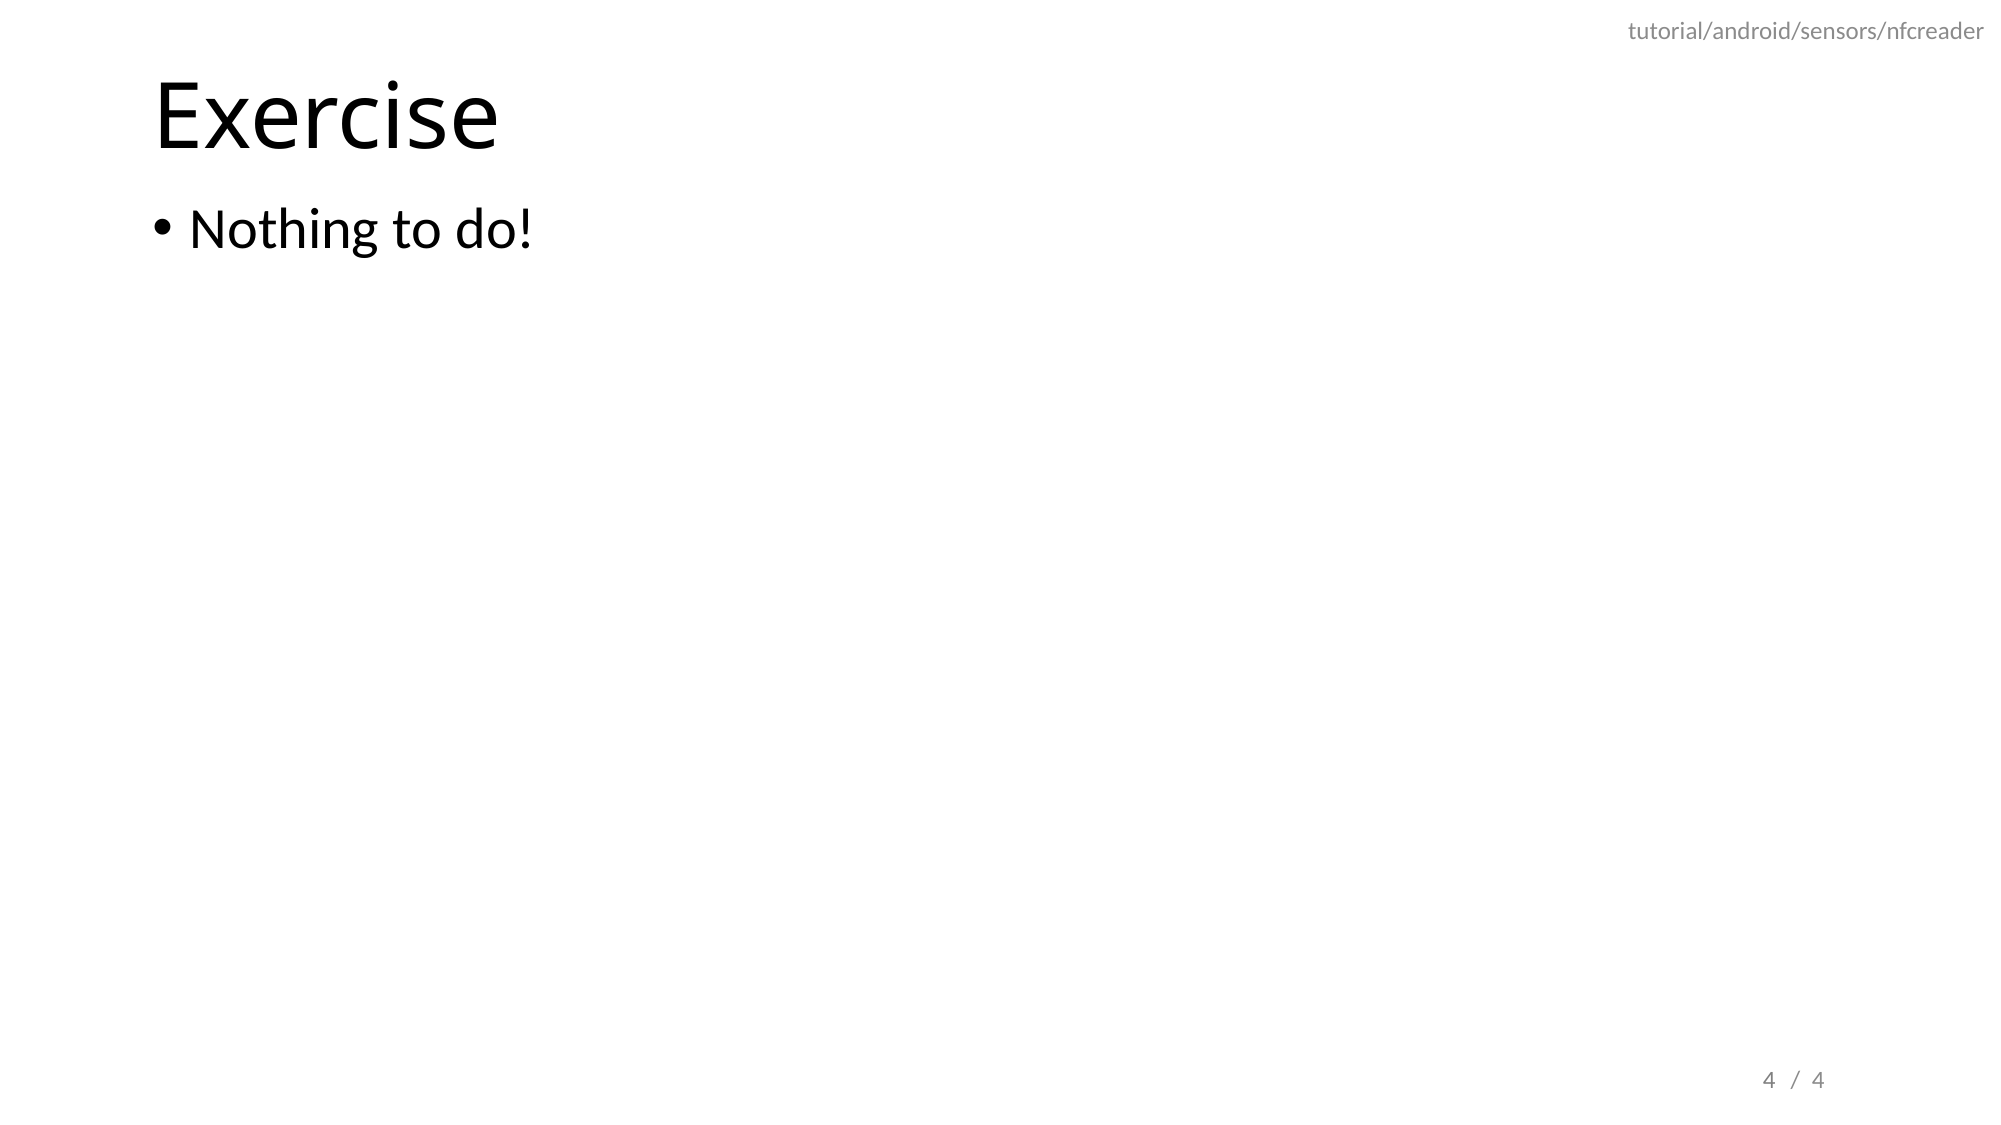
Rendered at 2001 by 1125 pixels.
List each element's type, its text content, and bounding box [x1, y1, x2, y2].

slide_number 4 [1721, 1048, 1791, 1109]
list Nothing to do! [137, 190, 1863, 1014]
slide_number tutorial/android/sensors/nfcreader [1248, 0, 2000, 60]
title Exercise [137, 59, 1863, 178]
footer / 4 [1791, 1048, 1863, 1109]
